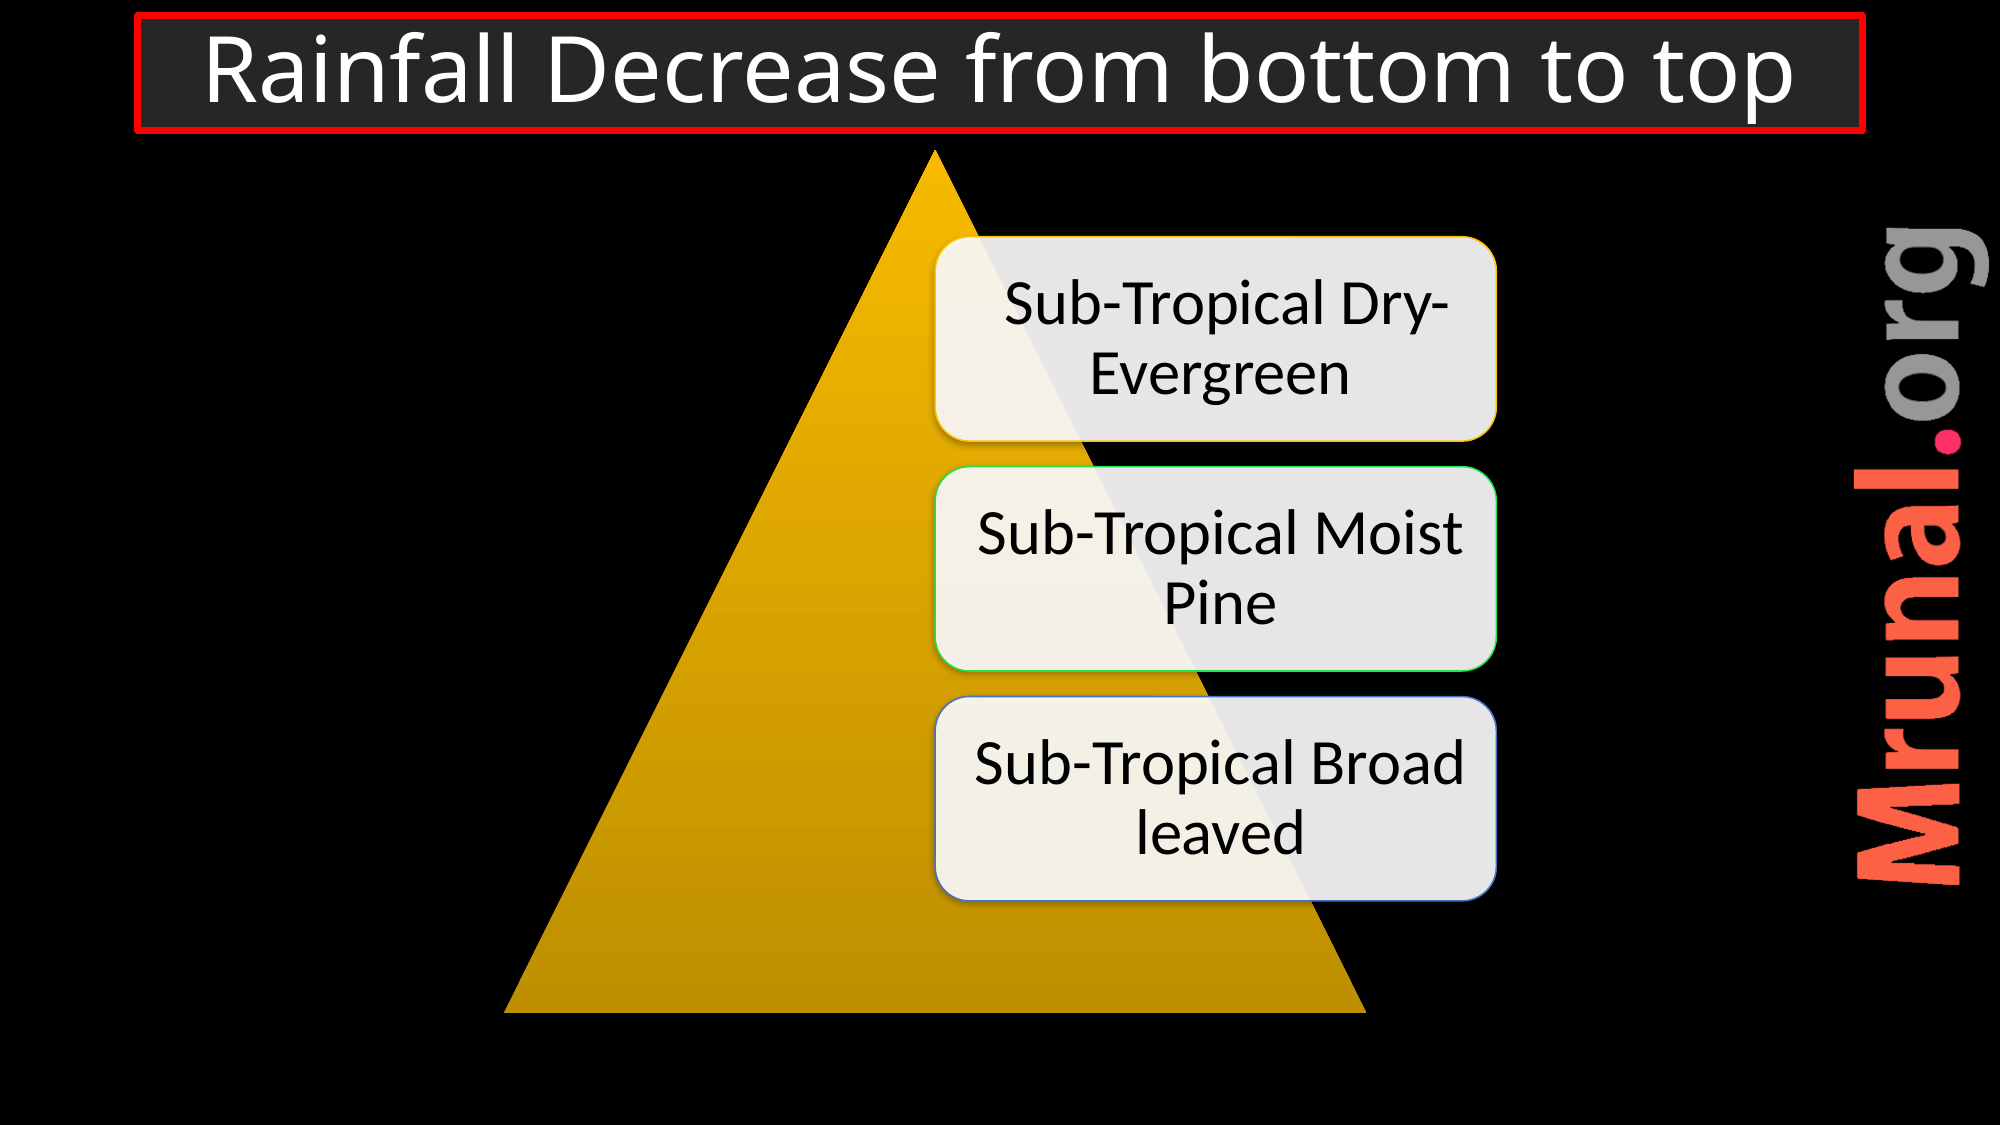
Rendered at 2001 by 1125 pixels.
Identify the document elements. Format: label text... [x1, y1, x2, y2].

picture [1863, 223, 2000, 894]
title Rainfall Decrease from bottom to top [134, 12, 1866, 134]
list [137, 149, 1863, 1014]
